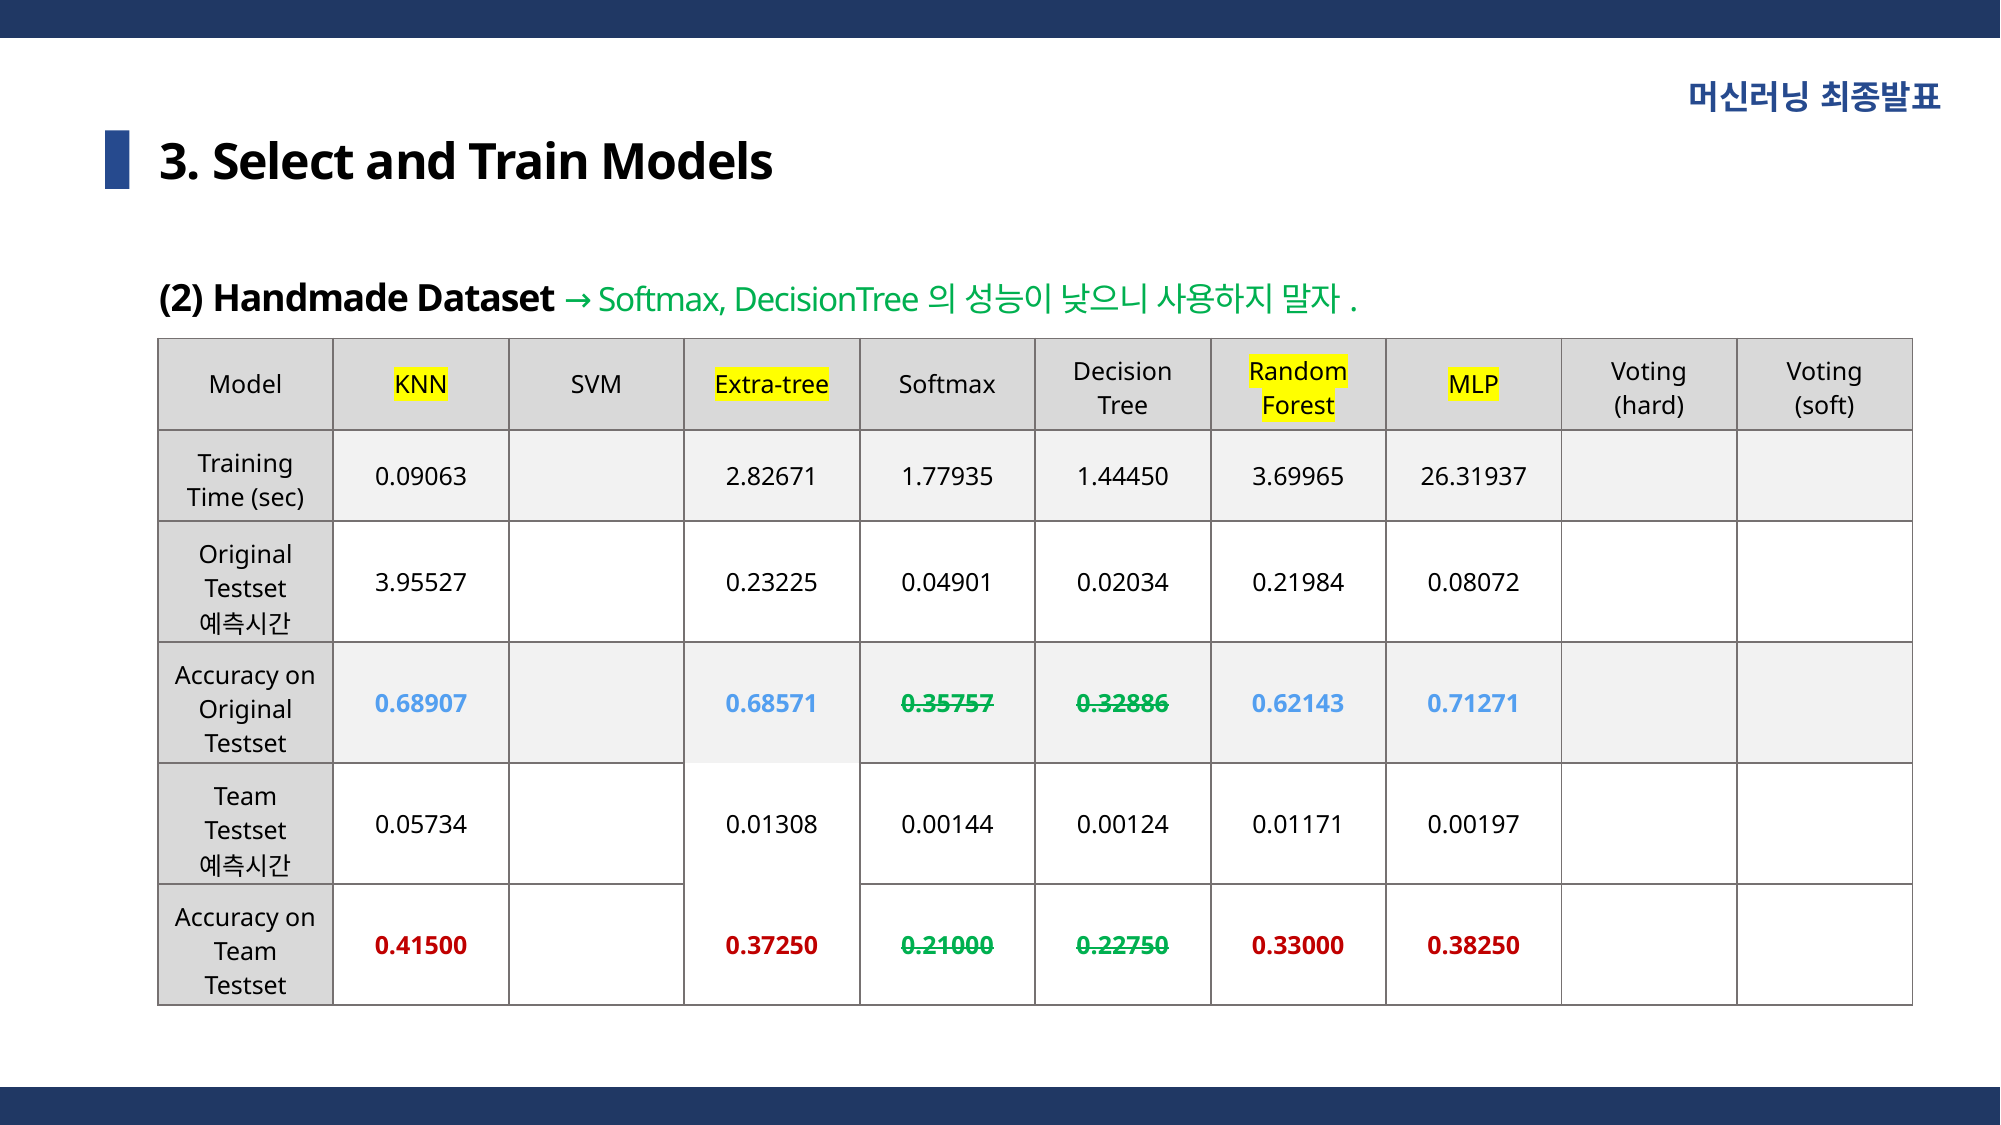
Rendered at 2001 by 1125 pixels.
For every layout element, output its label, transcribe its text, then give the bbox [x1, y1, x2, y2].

table_cell 0.01308 [685, 763, 859, 884]
table_header SVM [510, 339, 683, 429]
table_cell 0.22750 [1036, 885, 1210, 1004]
table_cell [1562, 764, 1736, 883]
table_cell 26.31937 [1387, 431, 1561, 520]
table_cell [1562, 643, 1736, 762]
table_header Voting (hard) [1562, 339, 1736, 429]
table_cell [1738, 522, 1912, 641]
table_cell 0.21984 [1212, 522, 1385, 641]
table_cell [1562, 522, 1736, 641]
table_cell [510, 522, 683, 641]
table_cell 0.00144 [861, 764, 1034, 883]
table_cell 0.01171 [1212, 764, 1385, 883]
table_header Softmax [861, 339, 1034, 429]
table_header MLP [1387, 339, 1561, 429]
table_cell 0.37250 [685, 884, 859, 1004]
table_header Random Forest [1212, 339, 1385, 429]
table_cell [1738, 885, 1912, 1004]
table_cell [1738, 764, 1912, 883]
table_header Voting (soft) [1738, 339, 1912, 429]
text_box [0, 1086, 2000, 1125]
table_cell [510, 431, 683, 520]
table_cell 0.41500 [334, 885, 508, 1004]
table_cell 0.23225 [685, 522, 859, 641]
table_cell 0.00124 [1036, 764, 1210, 883]
table_cell 0.68571 [685, 643, 859, 763]
text_box 머신러닝 최종발표 [1674, 68, 1957, 124]
table_cell Original Testset 예측시간 [159, 522, 332, 641]
table_cell Team Testset 예측시간 [159, 764, 332, 883]
table_cell [1738, 643, 1912, 762]
table_cell 0.21000 [861, 885, 1034, 1004]
table_header Decision Tree [1036, 339, 1210, 429]
table_header Extra-tree [685, 339, 859, 429]
text_box 3. Select and Train Models [144, 121, 1145, 197]
table_cell 0.05734 [334, 764, 508, 883]
table_cell 3.69965 [1212, 431, 1385, 520]
text_box [0, 0, 2000, 39]
table_cell 1.77935 [861, 431, 1034, 520]
table_cell [510, 885, 683, 1004]
table_cell 0.08072 [1387, 522, 1561, 641]
table_cell [510, 643, 683, 762]
table_cell 2.82671 [685, 431, 859, 520]
table_cell 0.09063 [334, 431, 508, 520]
text_box (2) Handmade Dataset → Softmax, DecisionTree의 성능이 낮으니 사용하지 말자. [144, 221, 1512, 327]
table_cell 0.04901 [861, 522, 1034, 641]
table_header KNN [334, 339, 508, 429]
text_box [104, 129, 130, 190]
table_cell 0.62143 [1212, 643, 1385, 762]
table_cell 0.32886 [1036, 643, 1210, 762]
table_cell 0.68907 [334, 643, 508, 762]
table_cell [1562, 885, 1736, 1004]
table_cell 0.35757 [861, 643, 1034, 762]
table_cell Accuracy on Original Testset [159, 643, 332, 762]
table_cell 3.95527 [334, 522, 508, 641]
table_cell 1.44450 [1036, 431, 1210, 520]
table_cell 0.02034 [1036, 522, 1210, 641]
table_cell 0.33000 [1212, 885, 1385, 1004]
table_cell [1738, 431, 1912, 520]
table_header Model [159, 339, 332, 429]
table_cell 0.38250 [1387, 885, 1561, 1004]
table_cell [510, 764, 683, 883]
table_cell 0.00197 [1387, 764, 1561, 883]
table_cell 0.71271 [1387, 643, 1561, 762]
table_cell [1562, 431, 1736, 520]
table_cell Accuracy on Team Testset [159, 885, 332, 1004]
table_cell Training Time (sec) [159, 431, 332, 520]
